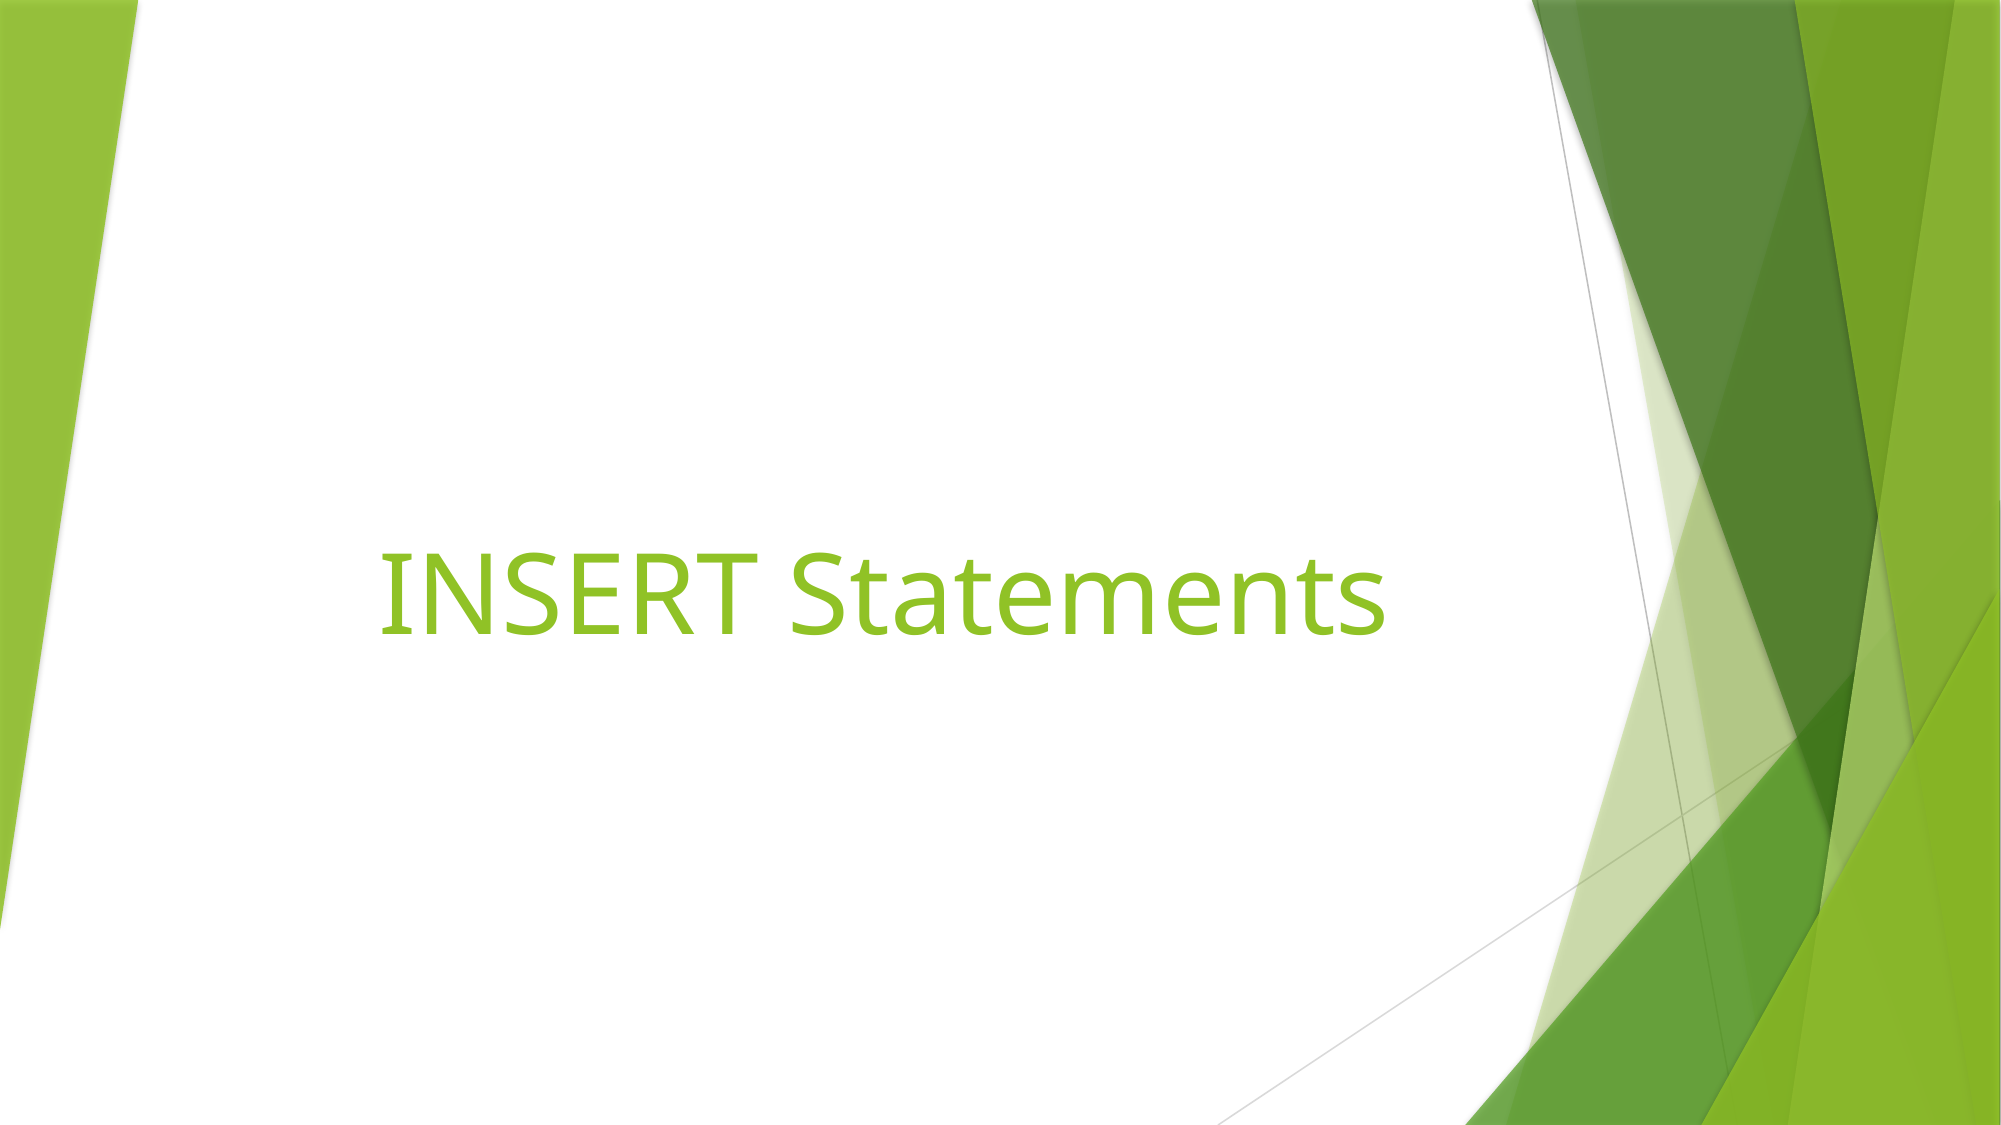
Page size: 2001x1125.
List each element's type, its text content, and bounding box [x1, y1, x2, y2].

title INSERT Statements [247, 394, 1522, 665]
